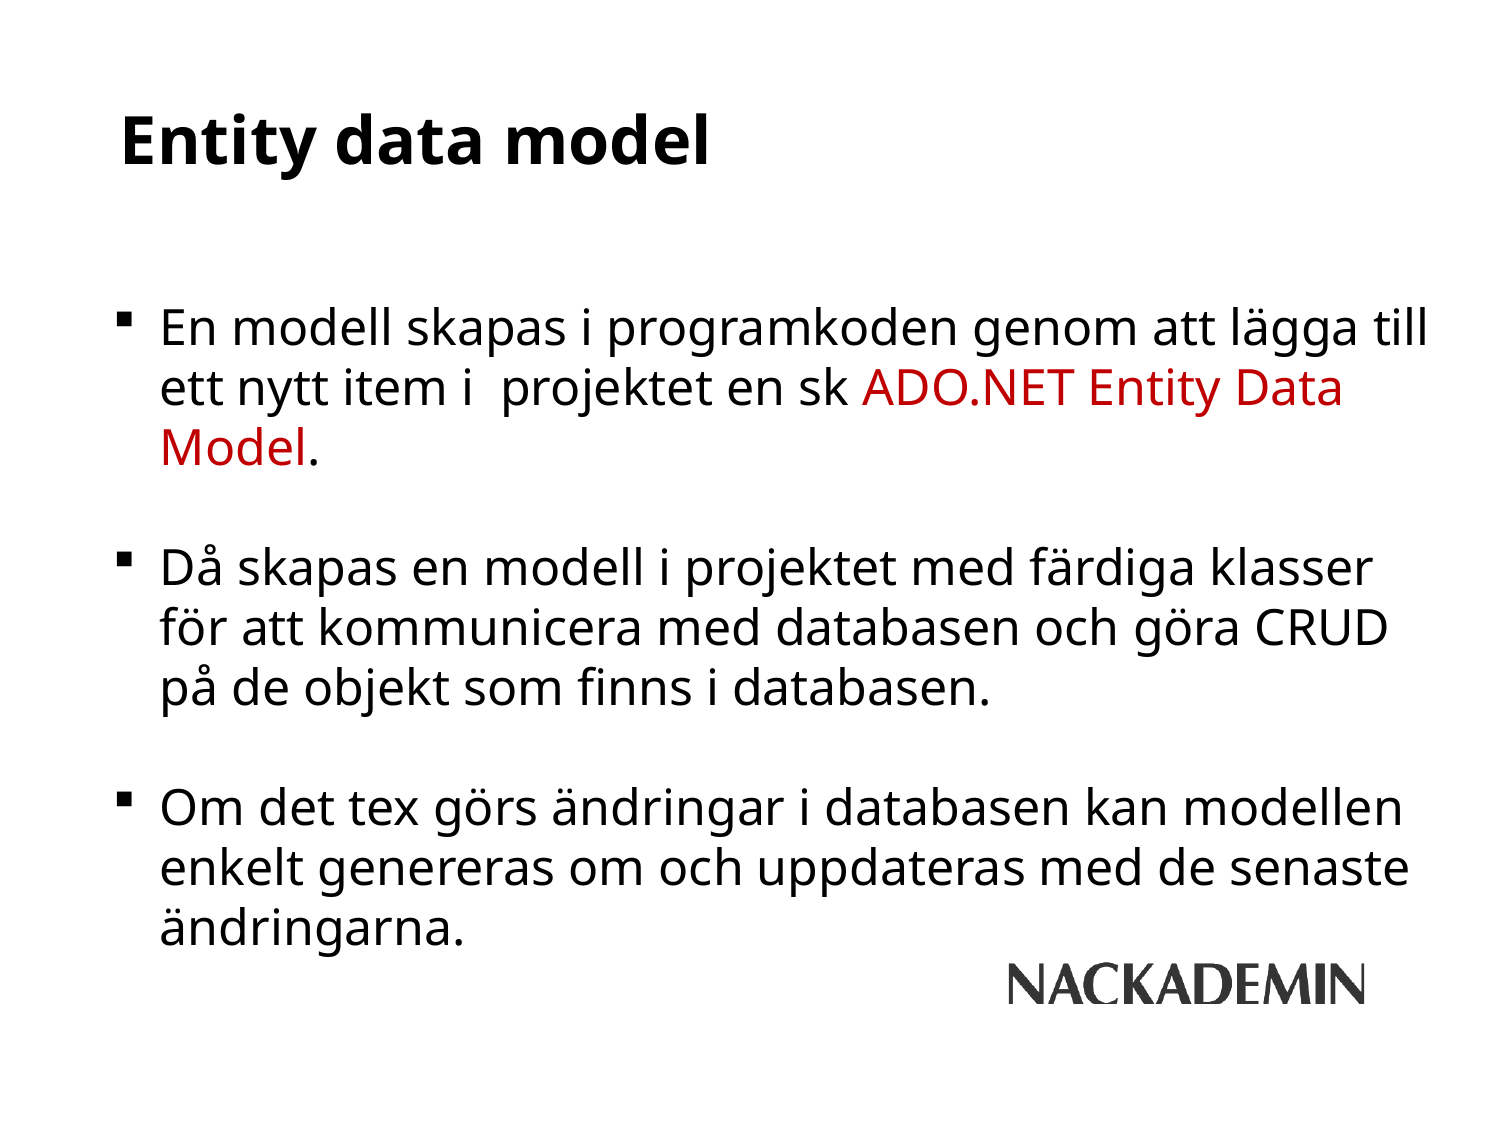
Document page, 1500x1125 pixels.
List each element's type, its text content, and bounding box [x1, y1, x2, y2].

picture [1008, 962, 1365, 1004]
text_box Entity data model [104, 90, 1233, 266]
text_box En modell skapas i programkoden genom att lägga till ett nytt item i projektet en sk ADO.NET Entity Data Model. Då skapas en modell i projektet med färdiga klasser för att kommunicera med databasen och göra CRUD på de objekt som finns i databasen. Om det tex görs ändringar i databasen kan modellen enkelt genereras om och uppdateras med de senaste ändringarna. [23, 287, 1449, 1125]
